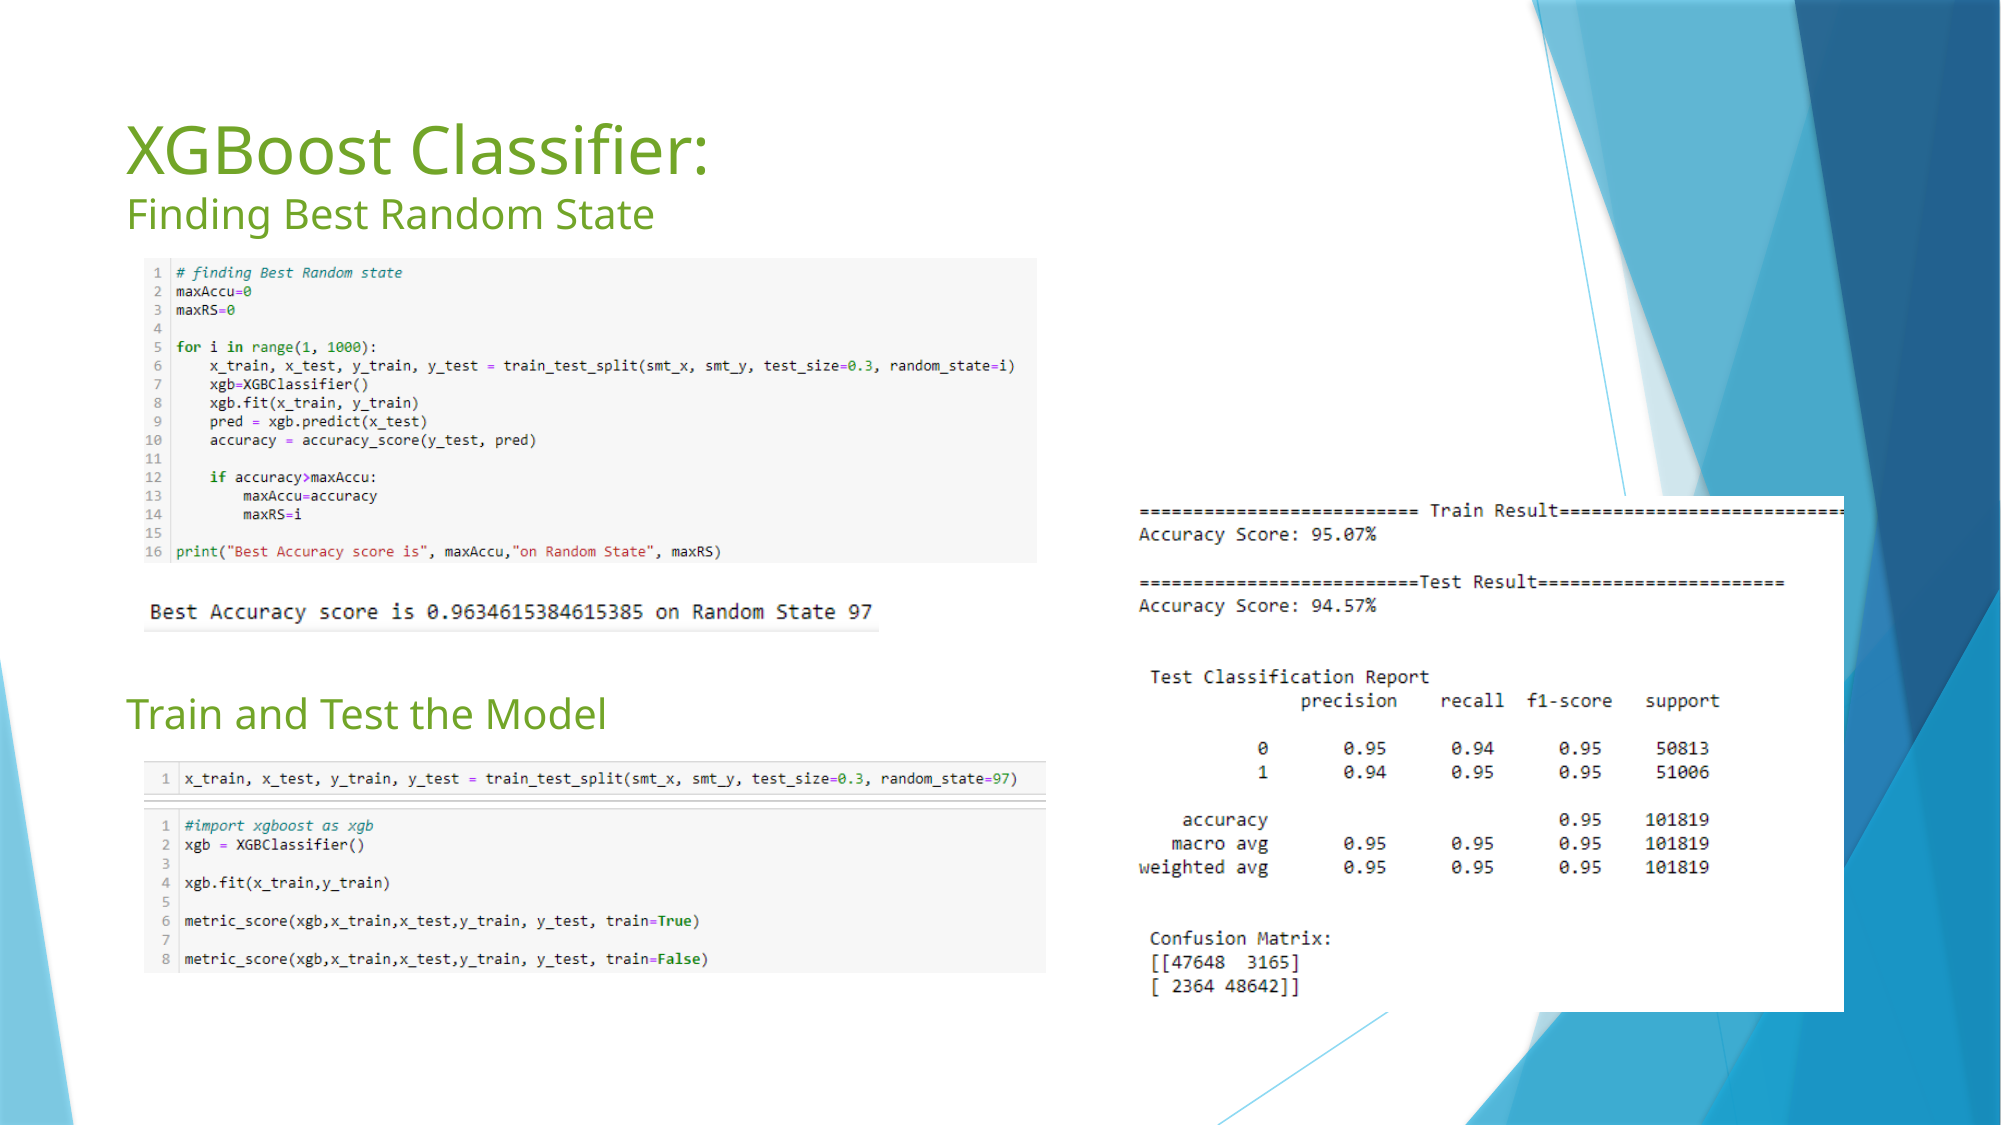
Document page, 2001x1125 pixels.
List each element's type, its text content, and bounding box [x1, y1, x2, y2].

picture [143, 759, 1047, 974]
picture [1120, 495, 1845, 1013]
title XGBoost Classifier: Finding Best Random State Train and Test the Model [111, 99, 1962, 1099]
picture [143, 258, 1037, 563]
picture [143, 600, 880, 633]
